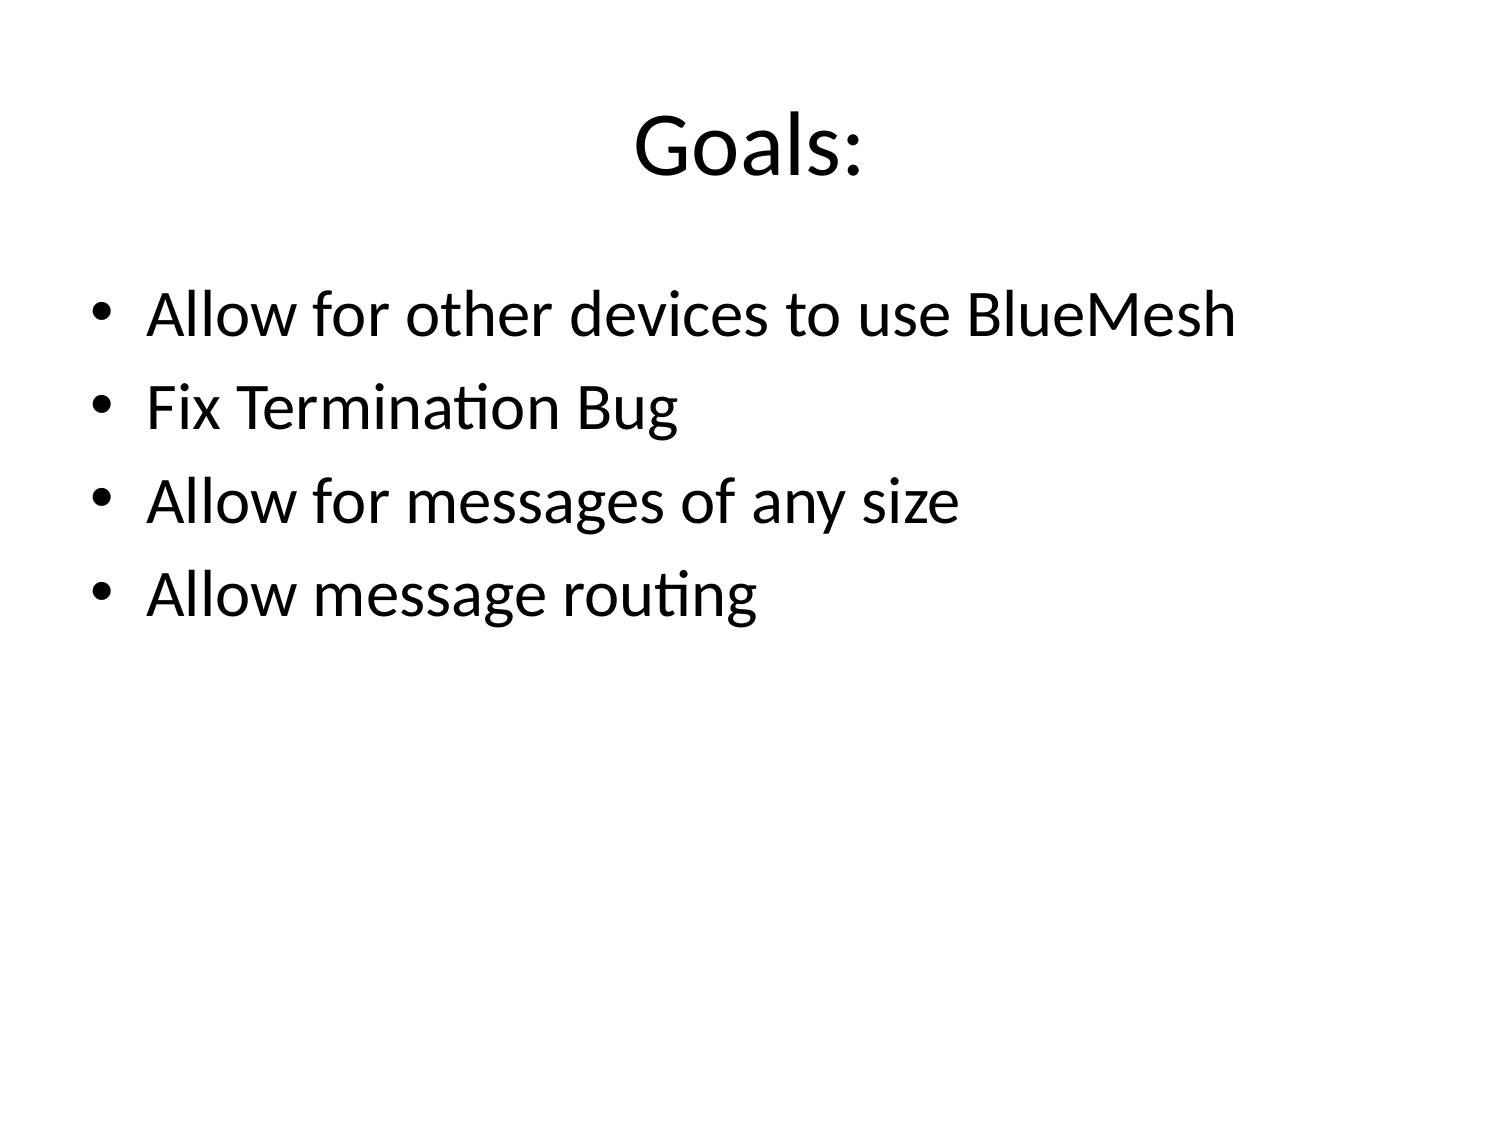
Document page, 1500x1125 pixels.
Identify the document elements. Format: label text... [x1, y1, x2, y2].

title Goals: [75, 45, 1425, 233]
list Allow for other devices to use BlueMesh Fix Termination Bug Allow for messages of any size Allow message routing [75, 262, 1425, 1005]
